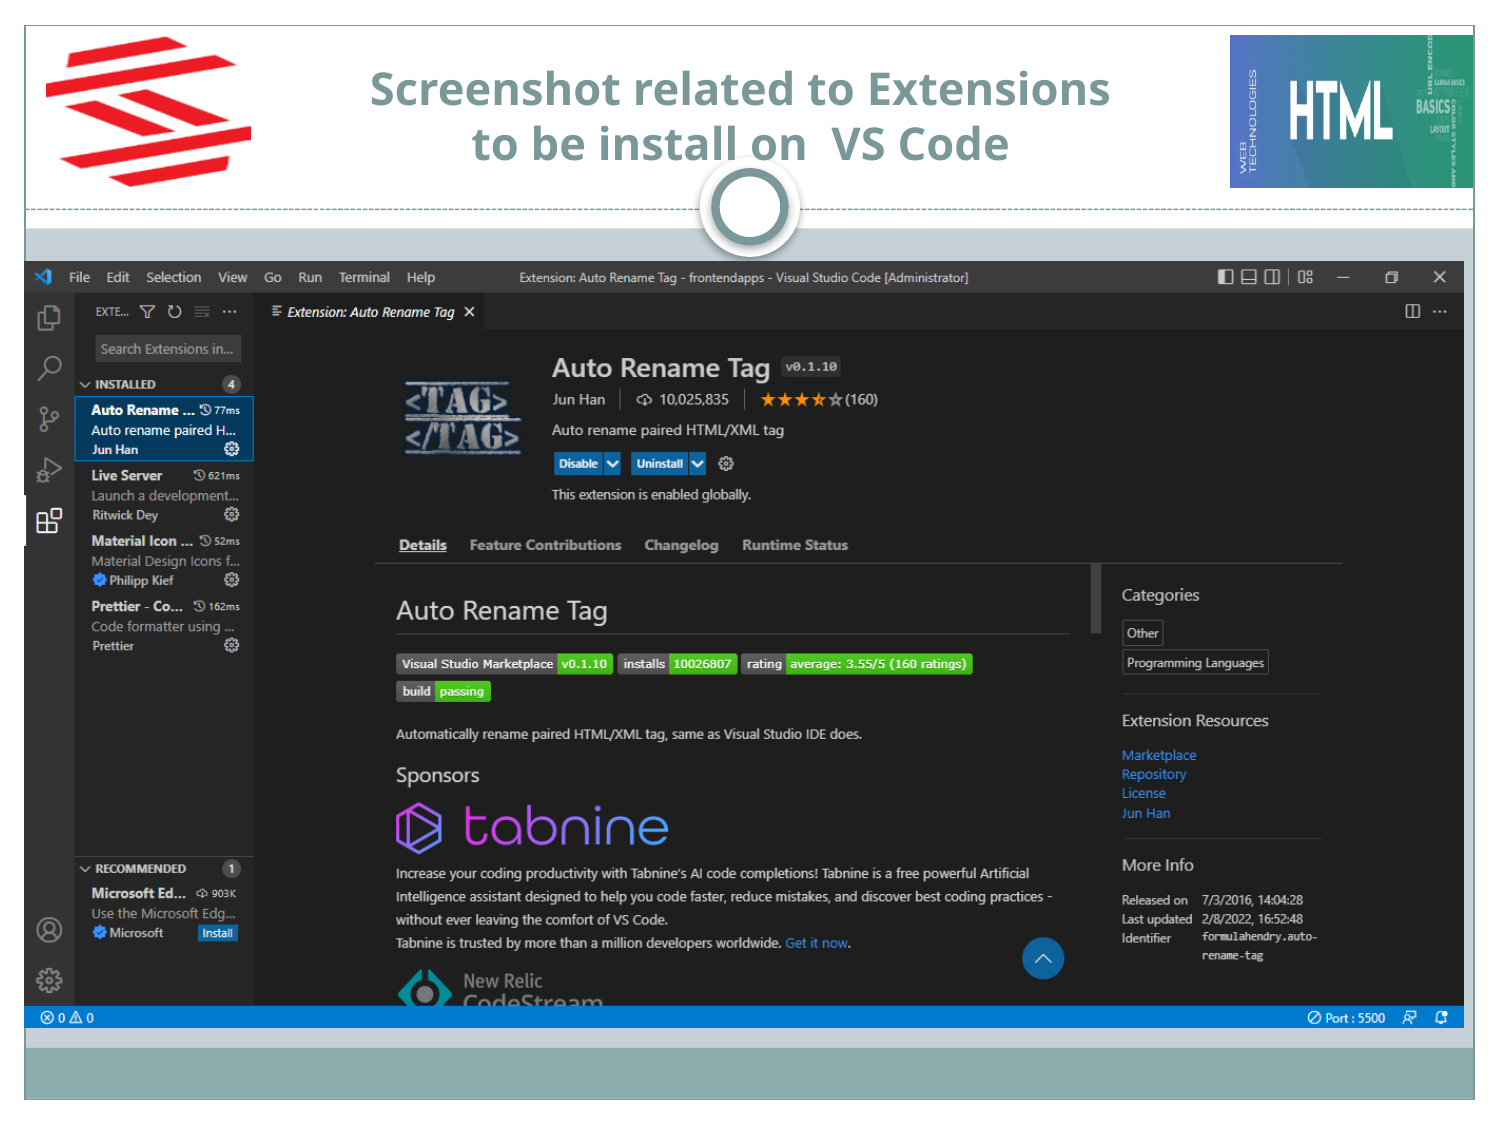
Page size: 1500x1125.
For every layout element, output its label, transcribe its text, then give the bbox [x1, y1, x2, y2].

title Screenshot related to Extensions to be install on VS Code [258, 52, 1223, 177]
picture [1230, 34, 1473, 188]
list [24, 261, 1465, 1028]
picture [46, 34, 252, 195]
